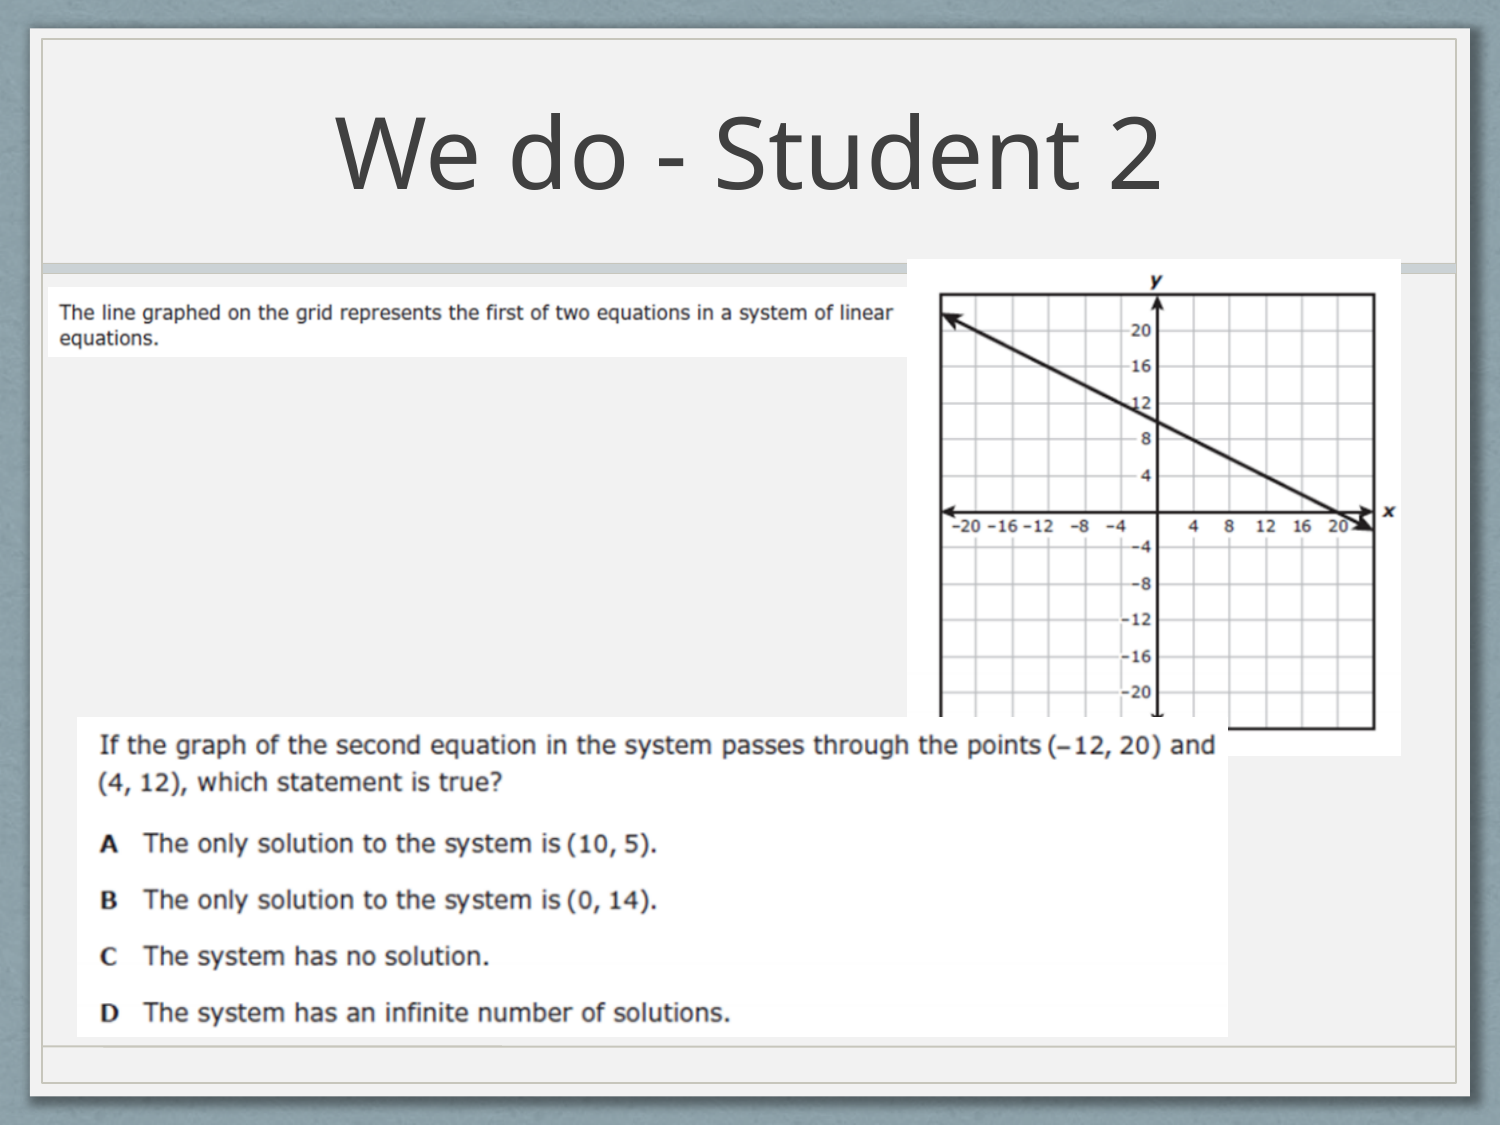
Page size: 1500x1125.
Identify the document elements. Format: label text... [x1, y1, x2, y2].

title We do - Student 2 [147, 40, 1353, 260]
picture [48, 259, 1402, 1037]
